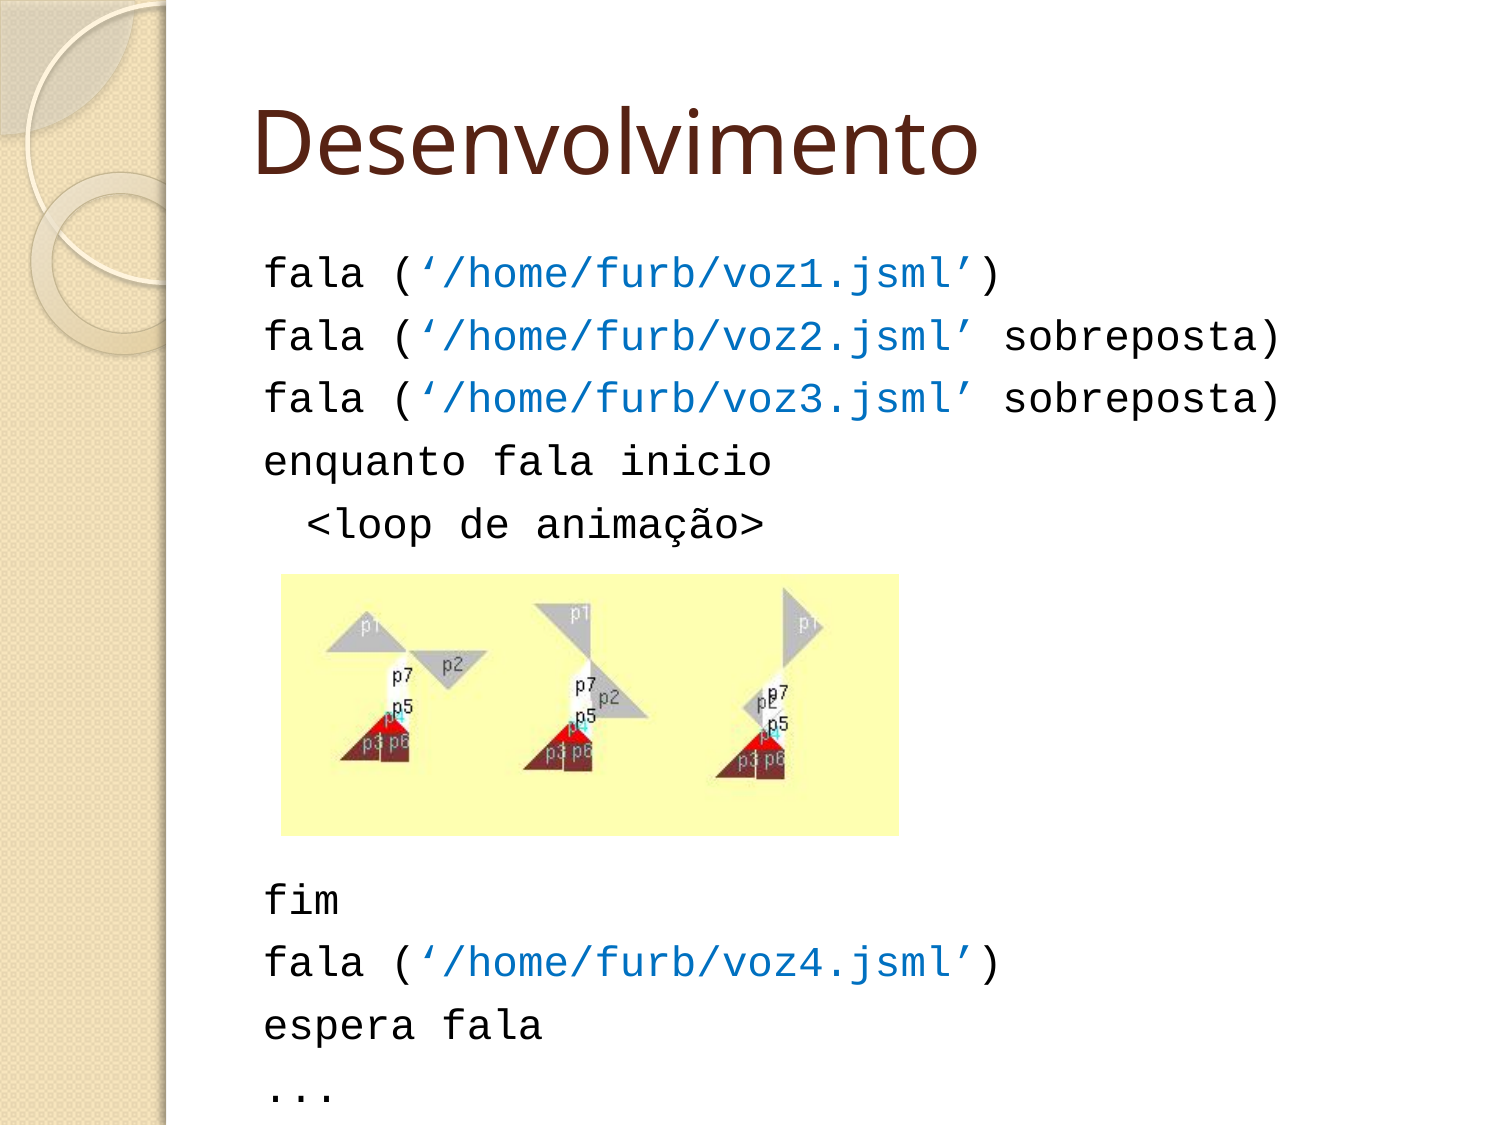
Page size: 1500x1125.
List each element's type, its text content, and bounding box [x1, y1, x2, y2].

title Desenvolvimento [235, 45, 1466, 233]
list fala (‘/home/furb/voz1.jsml’) fala (‘/home/furb/voz2.jsml’ sobreposta) fala (‘/home/furb/voz3.jsml’ sobreposta) enquanto fala inicio <loop de animação> fim fala (‘/home/furb/voz4.jsml’) espera fala ... [235, 237, 1466, 1125]
picture [281, 573, 899, 836]
